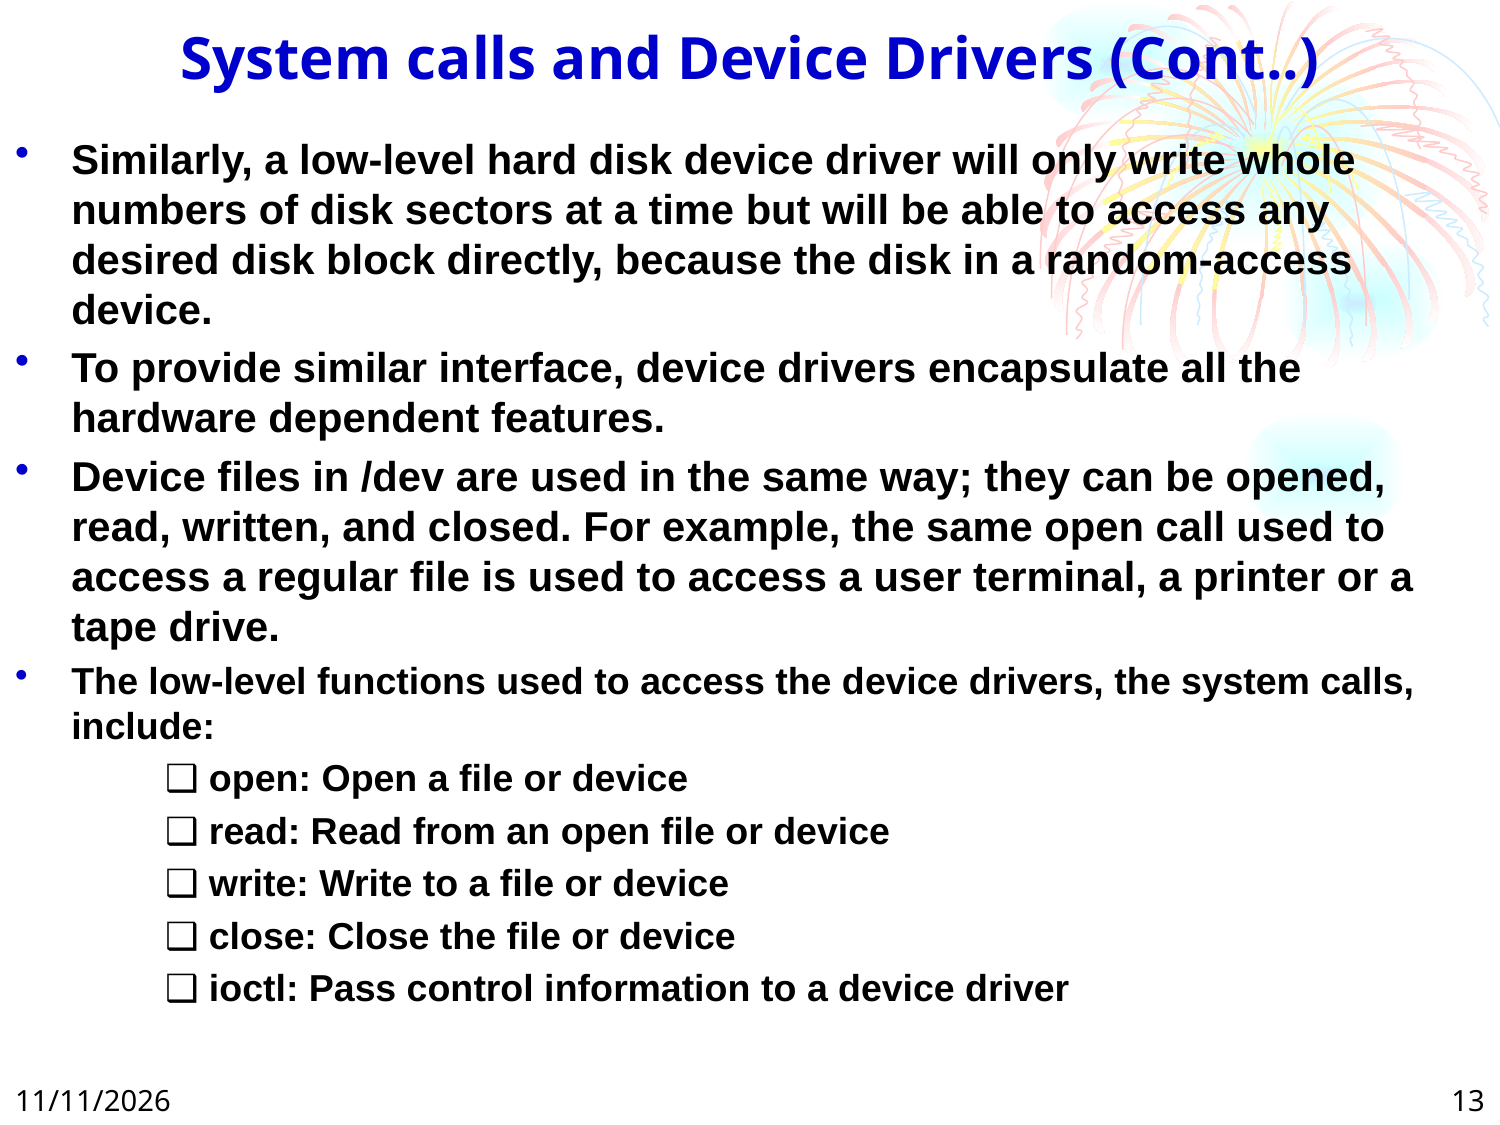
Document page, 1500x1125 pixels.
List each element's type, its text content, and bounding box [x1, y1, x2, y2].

list Similarly, a low-level hard disk device driver will only write whole numbers of disk sectors at a time but will be able to access any desired disk block directly, because the disk in a random-access device. To provide similar interface, device drivers encapsulate all the hardware dependent features. Device files in /dev are used in the same way; they can be opened, read, written, and closed. For example, the same open call used to access a regular file is used to access a user terminal, a printer or a tape drive. The low-level functions used to access the device drivers, the system calls, include: ❑ open: Open a file or device ❑ read: Read from an open file or device ❑ write: Write to a file or device ❑ close: Close the file or device ❑ ioctl: Pass control information to a device driver [0, 125, 1500, 1125]
title System calls and Device Drivers (Cont..) [0, 0, 1500, 113]
slide_number 13 [1187, 1074, 1500, 1125]
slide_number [0, 1074, 313, 1125]
